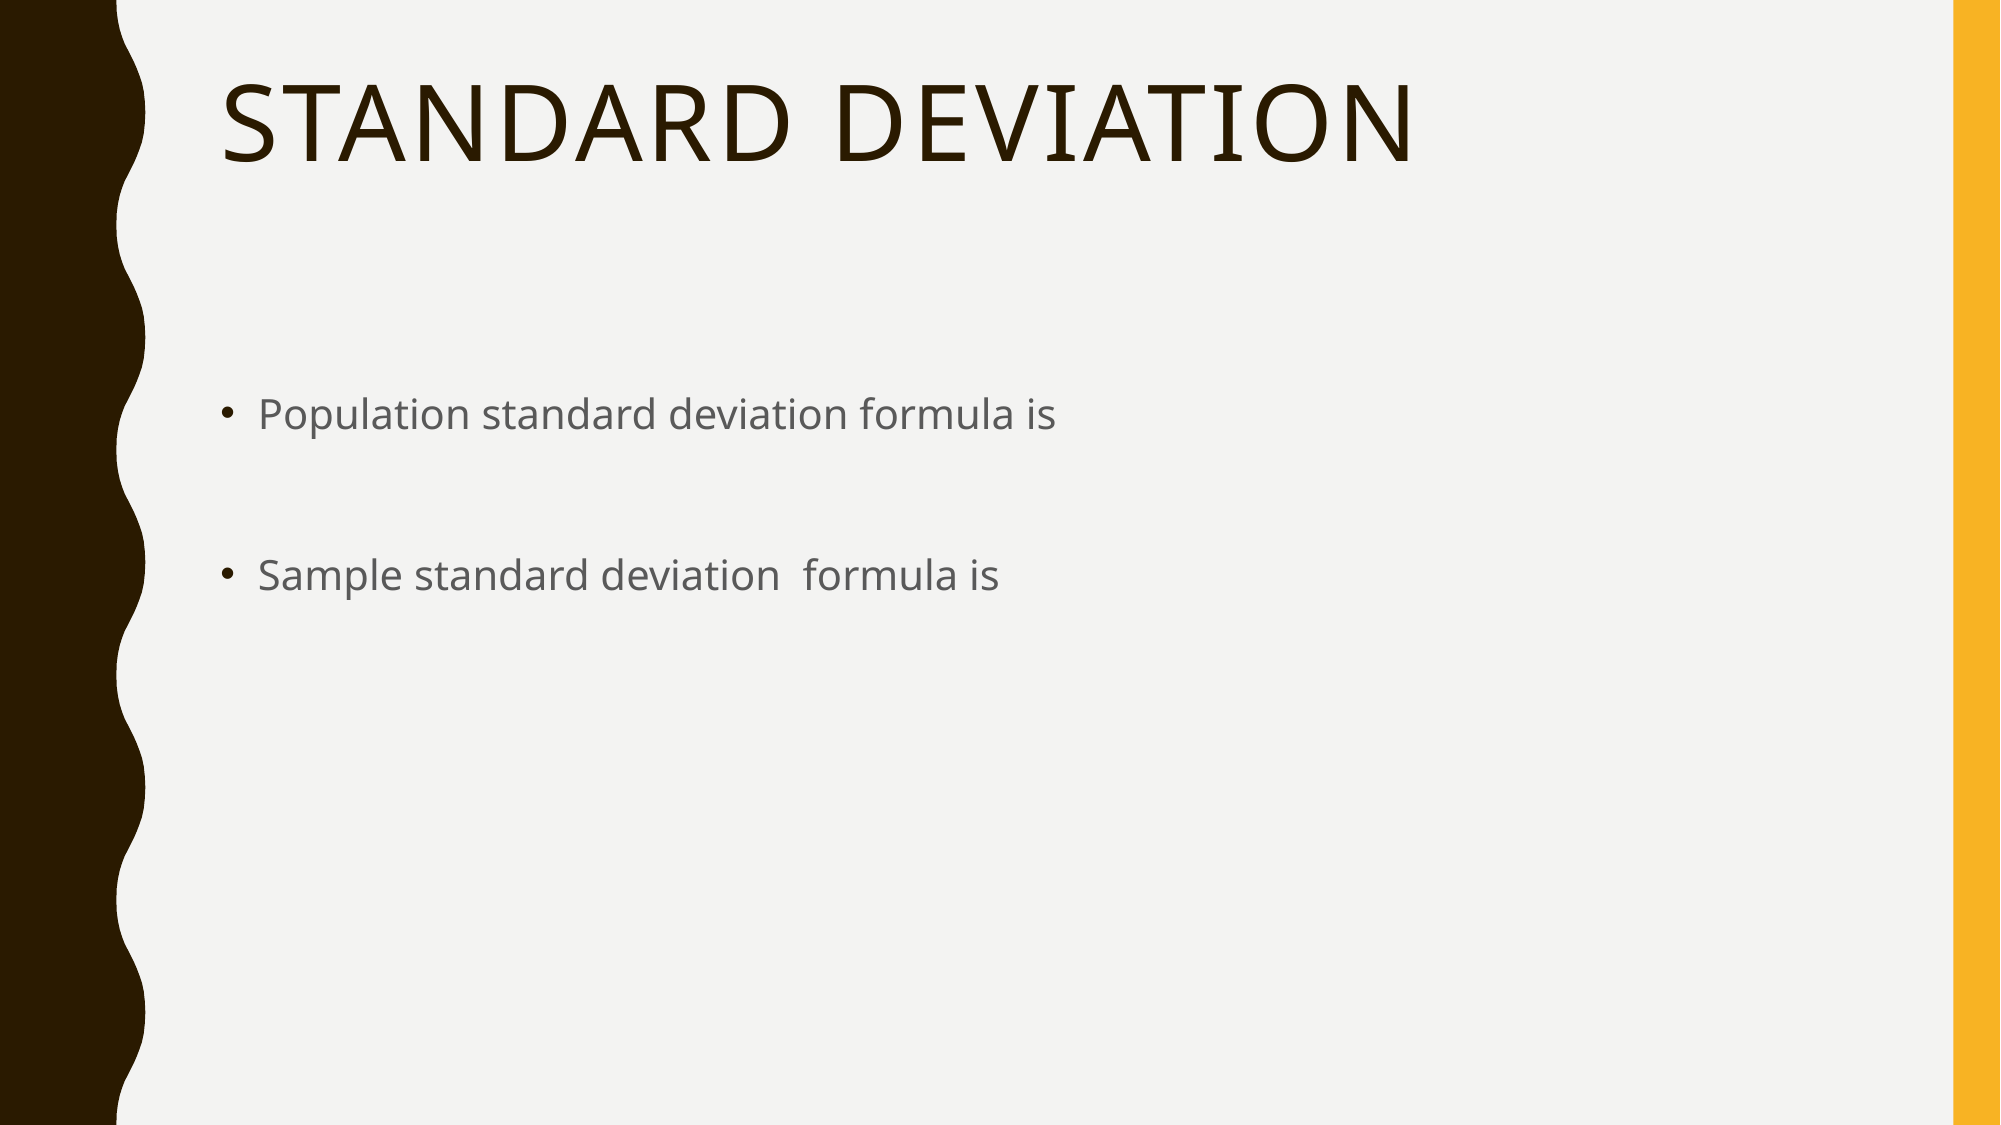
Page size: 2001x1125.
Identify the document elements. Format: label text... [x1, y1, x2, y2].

title Standard deviation [205, 62, 1875, 308]
